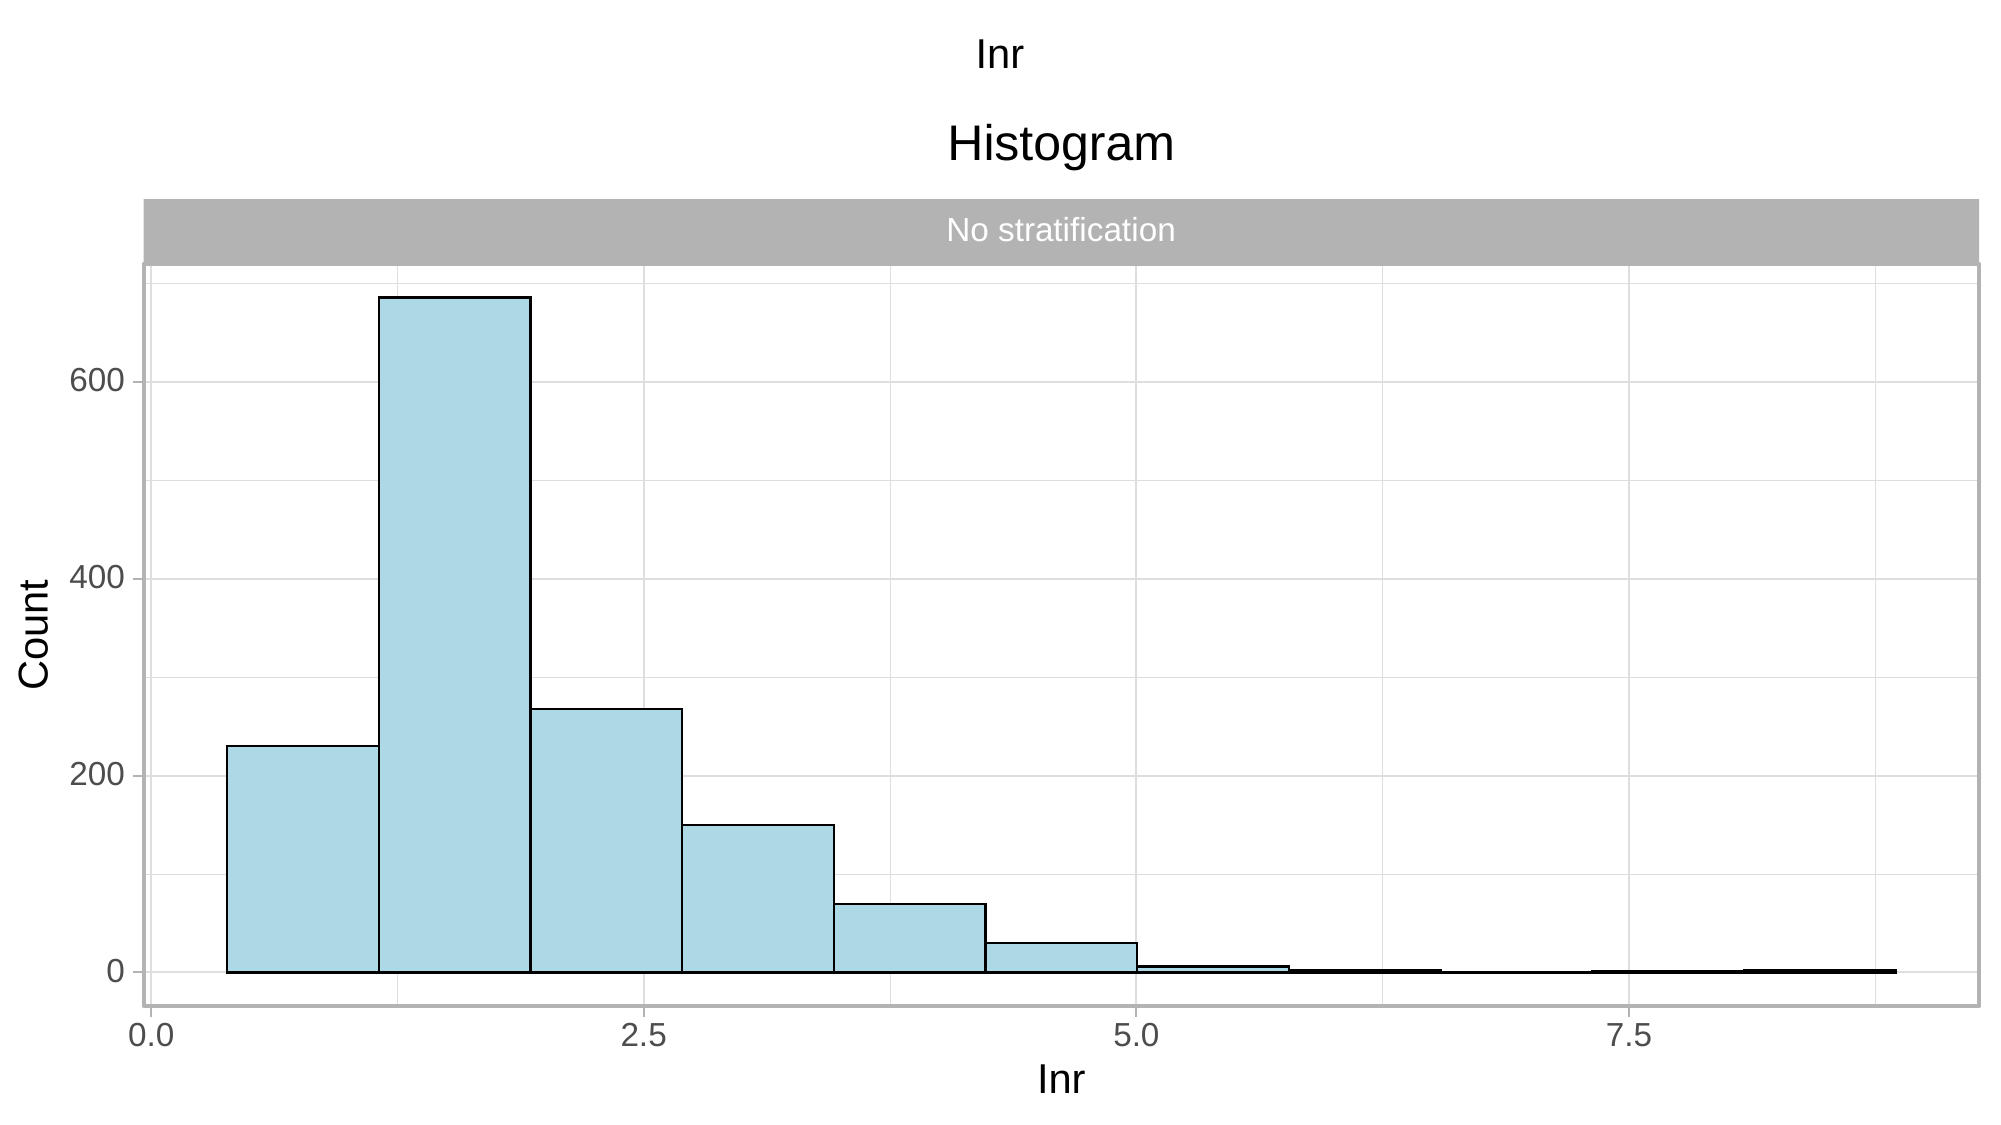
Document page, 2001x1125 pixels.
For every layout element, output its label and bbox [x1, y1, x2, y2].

text_box [0, 0, 2000, 1125]
